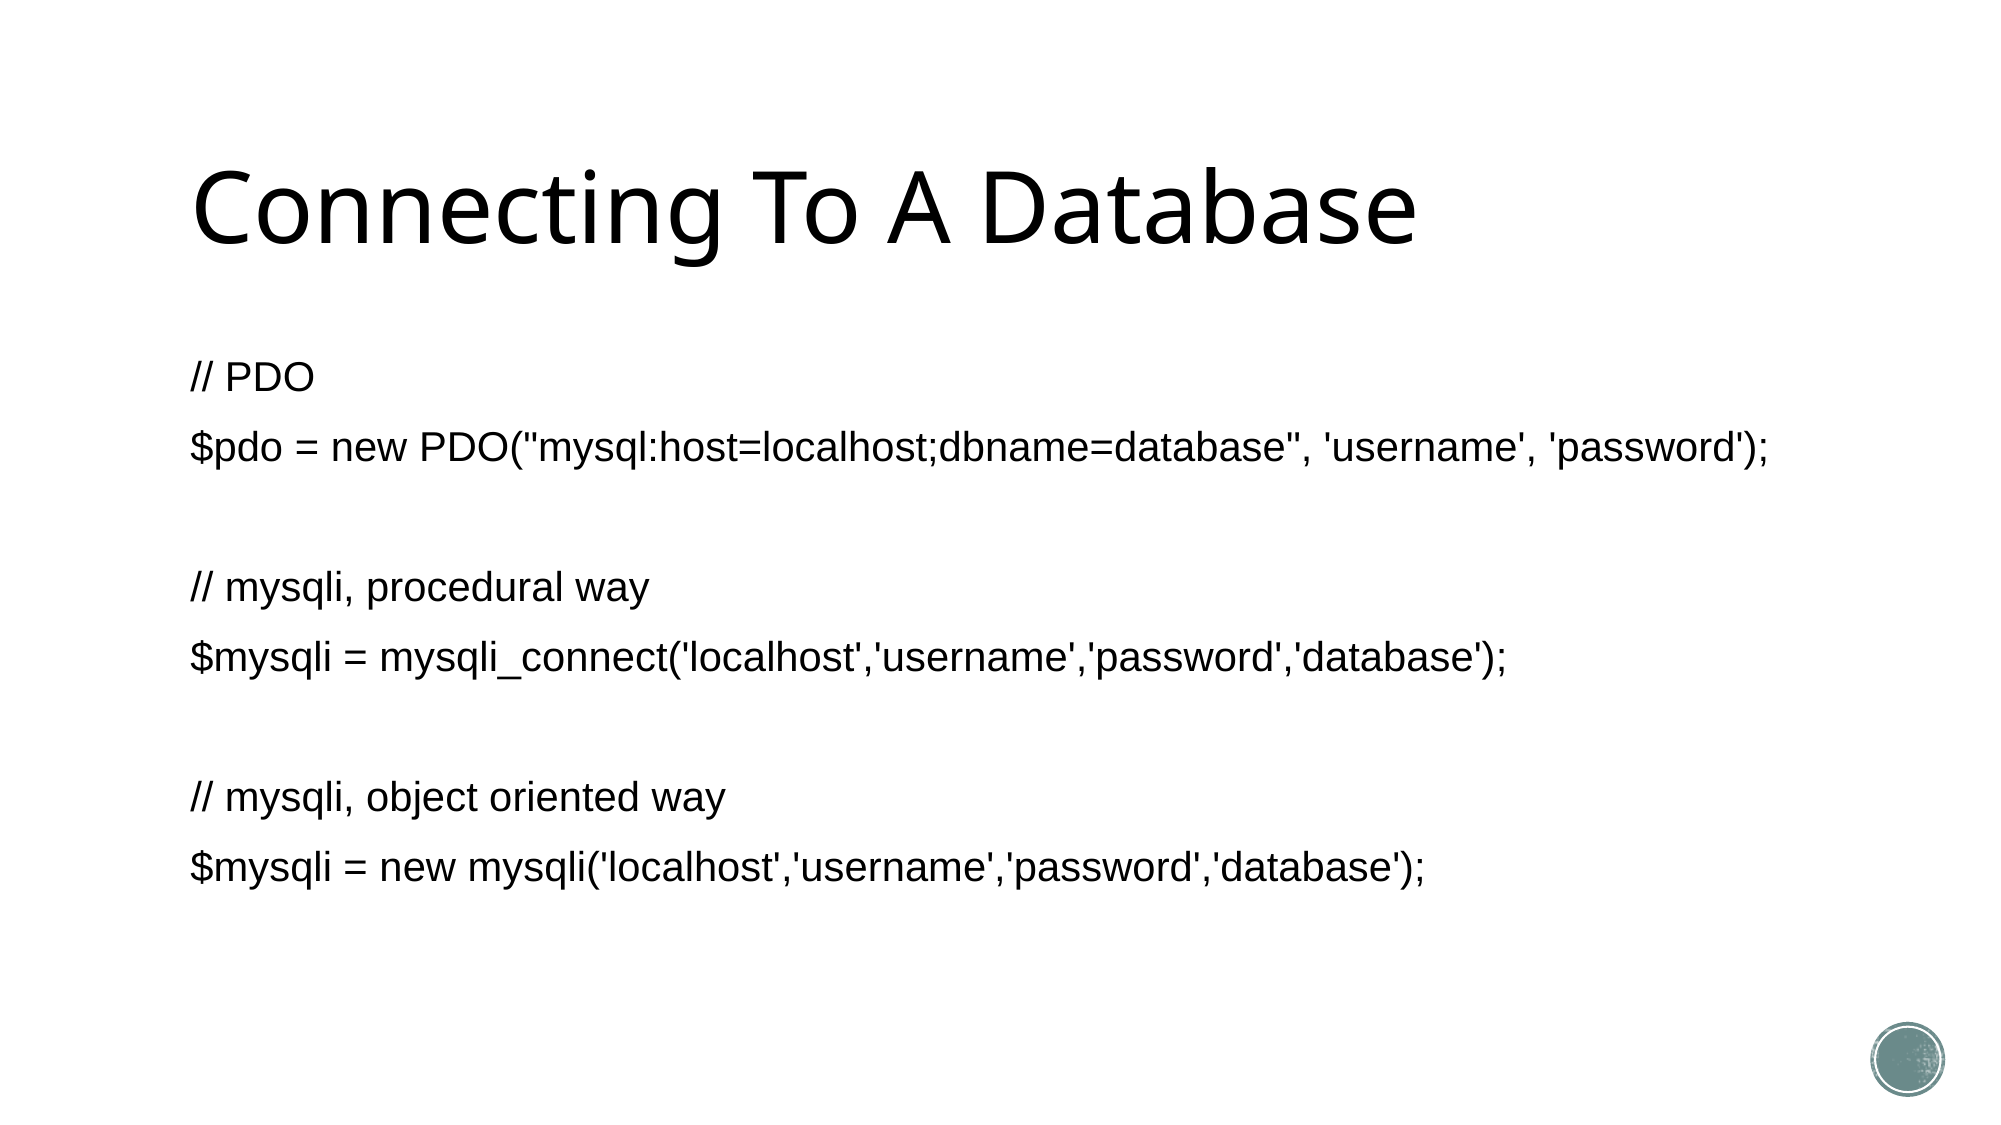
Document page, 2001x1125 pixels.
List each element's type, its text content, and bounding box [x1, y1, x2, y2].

list // PDO $pdo = new PDO("mysql:host=localhost;dbname=database", 'username', 'password'); // mysqli, procedural way $mysqli = mysqli_connect('localhost','username','password','database'); // mysqli, object oriented way $mysqli = new mysqli('localhost','username','password','database'); [175, 348, 1826, 1013]
title Connecting To A Database [175, 79, 1826, 344]
